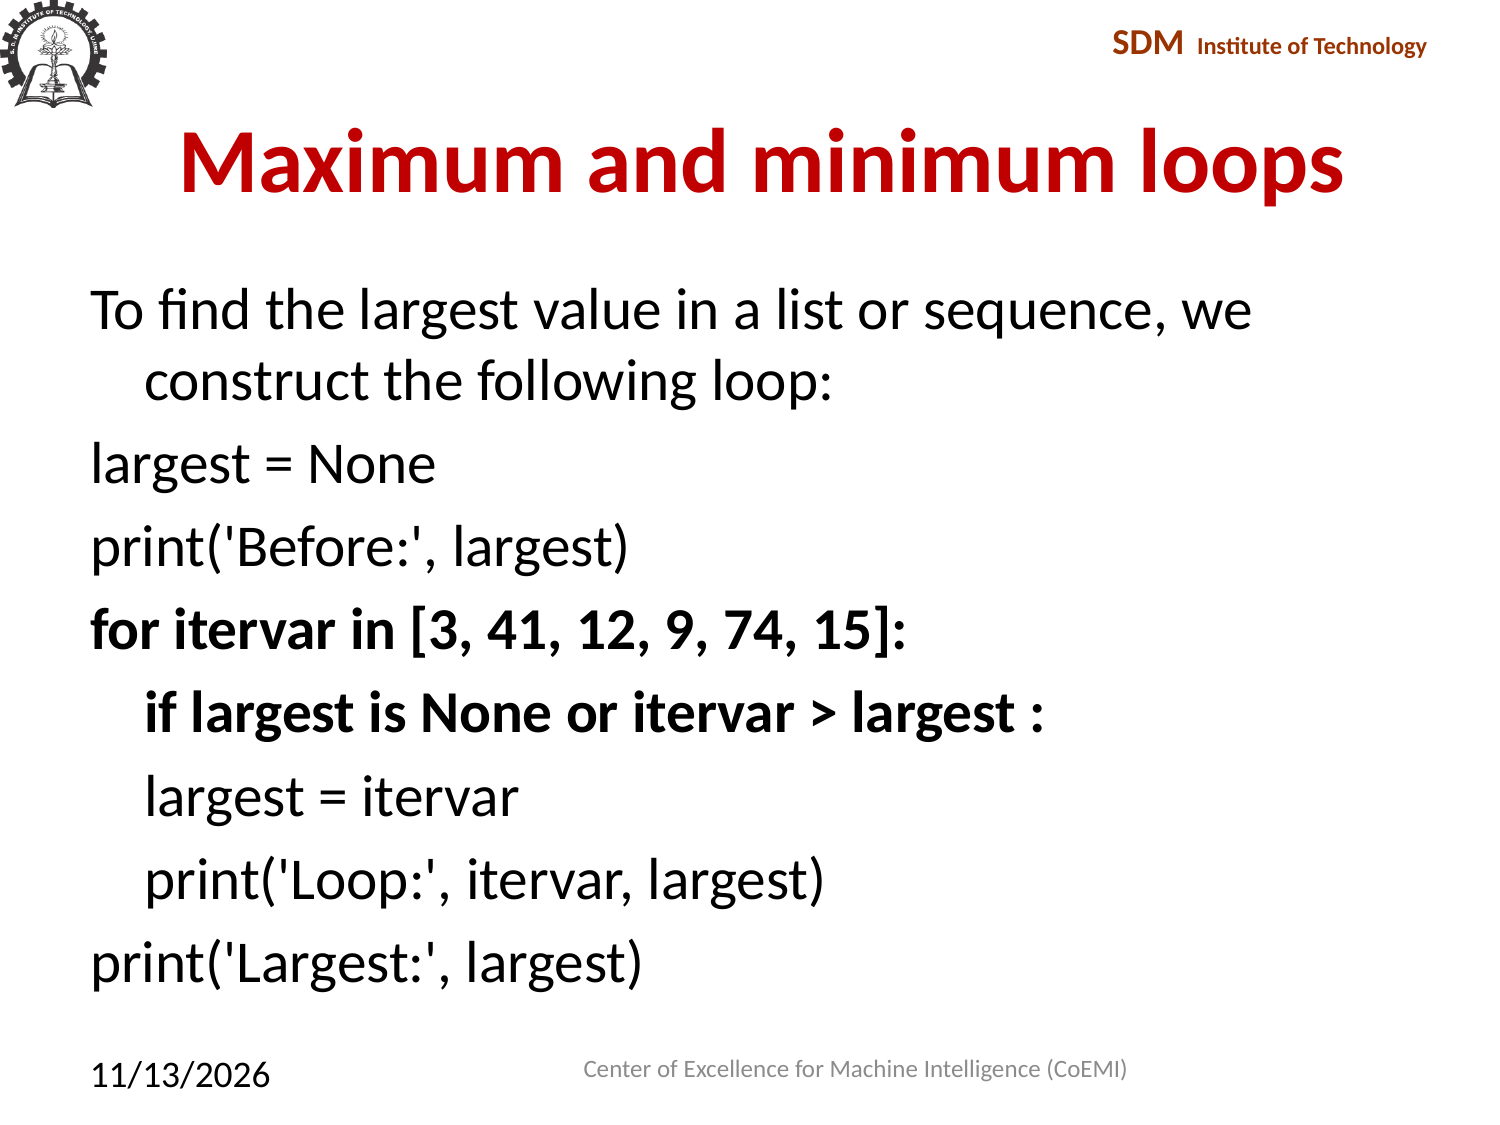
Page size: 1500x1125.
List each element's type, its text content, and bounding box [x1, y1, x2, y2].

list To find the largest value in a list or sequence, we construct the following loop: largest = None print('Before:', largest) for itervar in [3, 41, 12, 9, 74, 15]: if largest is None or itervar > largest : largest = itervar print('Loop:', itervar, largest) print('Largest:', largest) [75, 262, 1425, 1005]
footer Center of Excellence for Machine Intelligence (CoEMI) [474, 1037, 1238, 1098]
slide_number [75, 1042, 425, 1103]
picture [0, 0, 107, 108]
title Maximum and minimum loops [87, 62, 1438, 250]
